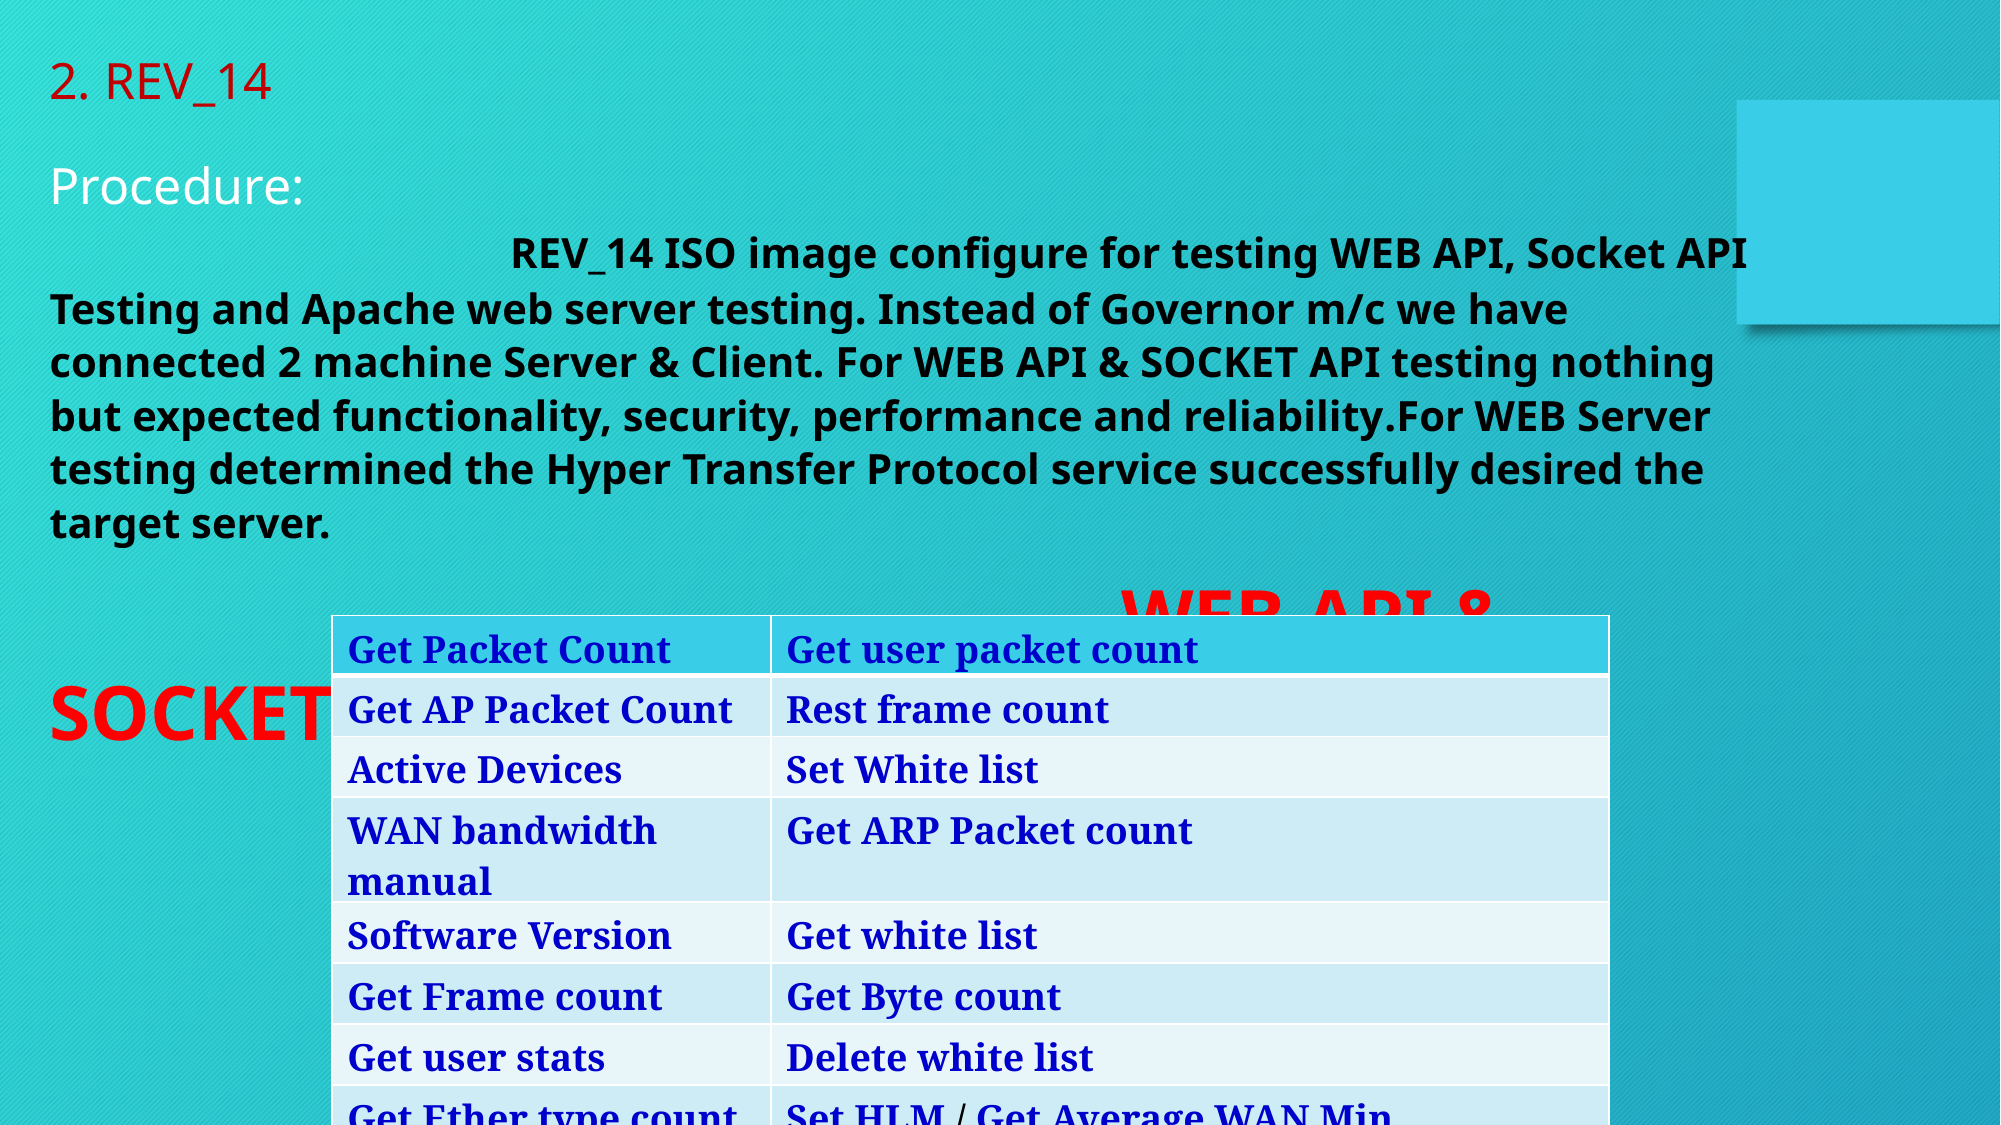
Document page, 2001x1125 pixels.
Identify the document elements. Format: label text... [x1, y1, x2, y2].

table_cell Get ARP Packet count [772, 798, 1608, 901]
table_cell Get white list [772, 903, 1608, 962]
table_cell Set HLM / Get Average WAN Min Throughput [772, 1086, 1608, 1125]
table_cell Get Frame count [333, 964, 770, 1023]
text_box 2. REV_14 Procedure: REV_14 ISO image configure for testing WEB API, Socket API Testing and Apache web server testing. Instead of Governor m/c we have connected 2 machine Server & Client. For WEB API & SOCKET API testing nothing but expected functionality, security, performance and reliability.For WEB Server testing determined the Hyper Transfer Protocol service successfully desired the target server. WEB API & SOCKET API [34, 42, 1784, 974]
table_cell Active Devices [333, 737, 770, 796]
table_cell Rest frame count [772, 678, 1608, 736]
table_cell Get Ether type count [333, 1086, 770, 1125]
table_cell WAN bandwidth manual [333, 798, 770, 901]
picture [1784, 325, 2000, 347]
table_cell Get AP Packet Count [333, 678, 770, 736]
table_header Get Packet Count [333, 616, 770, 673]
table_cell Software Version [333, 903, 770, 962]
table_cell Delete white list [772, 1025, 1608, 1084]
table_cell Get Byte count [772, 964, 1608, 1023]
table_header Get user packet count [772, 616, 1608, 673]
table_cell Set White list [772, 737, 1608, 796]
table_cell Get user stats [333, 1025, 770, 1084]
